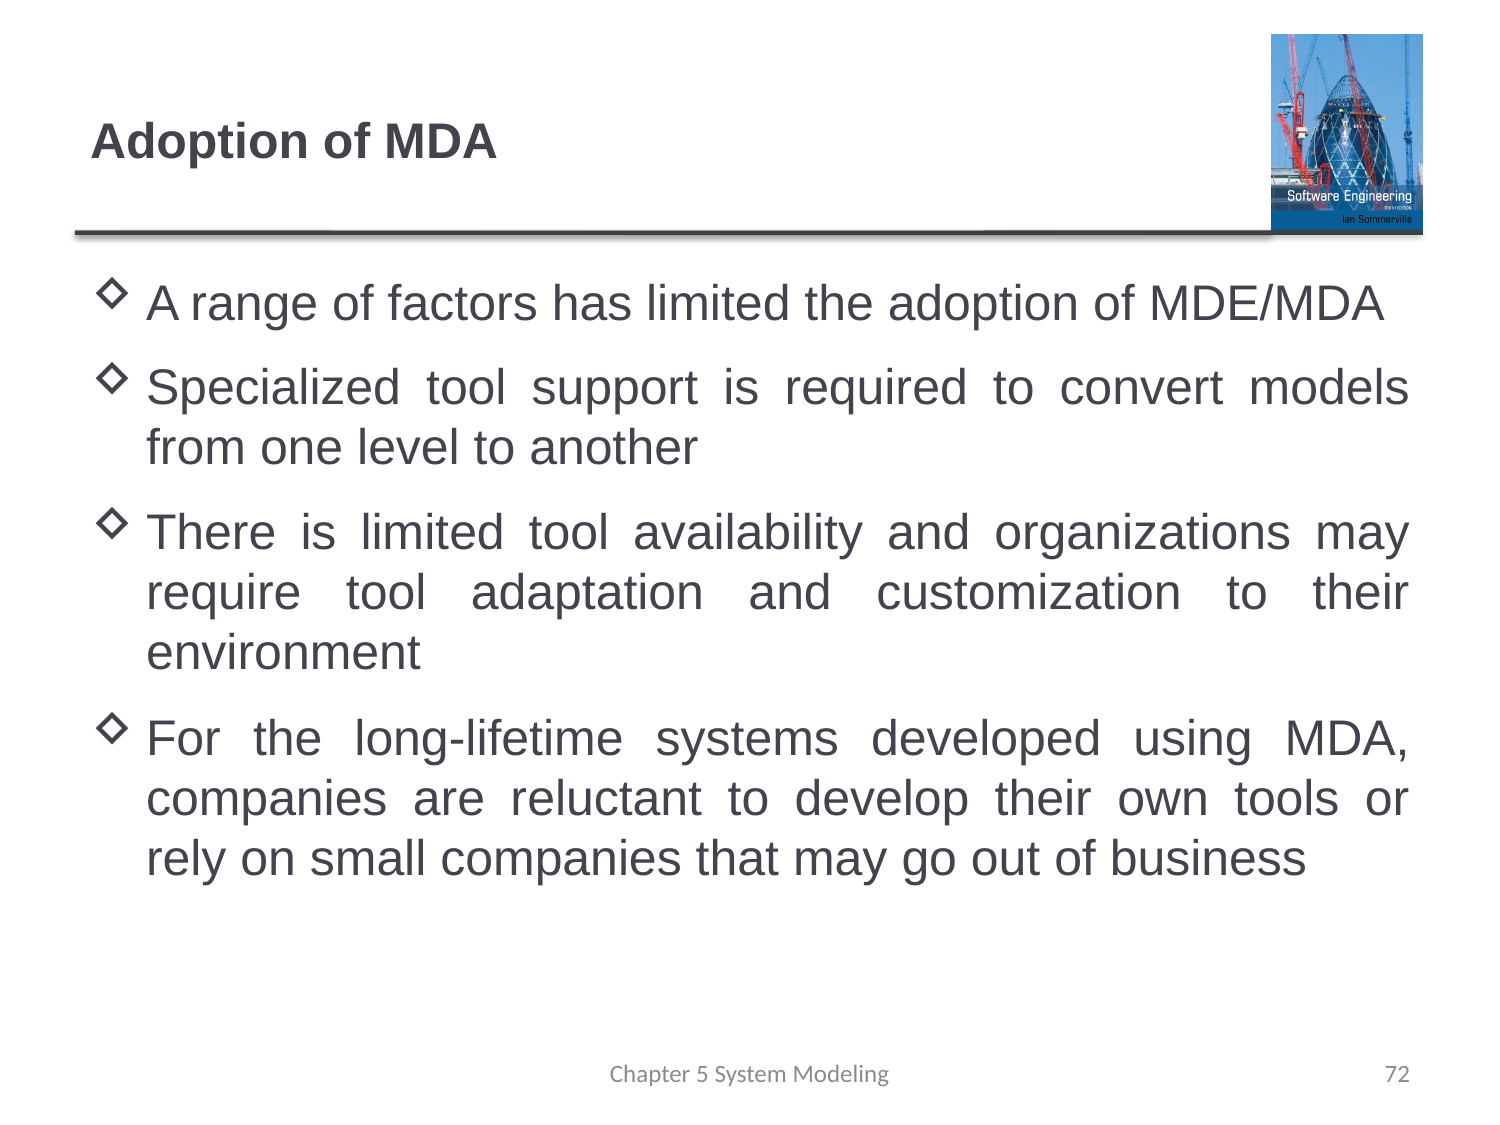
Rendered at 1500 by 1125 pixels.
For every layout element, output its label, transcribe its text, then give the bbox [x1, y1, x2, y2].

picture [1271, 34, 1423, 230]
title Adoption of MDA [74, 44, 1272, 233]
footer Chapter 5 System Modeling [512, 1042, 988, 1103]
list A range of factors has limited the adoption of MDE/MDA Specialized tool support is required to convert models from one level to another There is limited tool availability and organizations may require tool adaptation and customization to their environment For the long-lifetime systems developed using MDA, companies are reluctant to develop their own tools or rely on small companies that may go out of business [75, 262, 1425, 1005]
slide_number 72 [1074, 1042, 1425, 1103]
